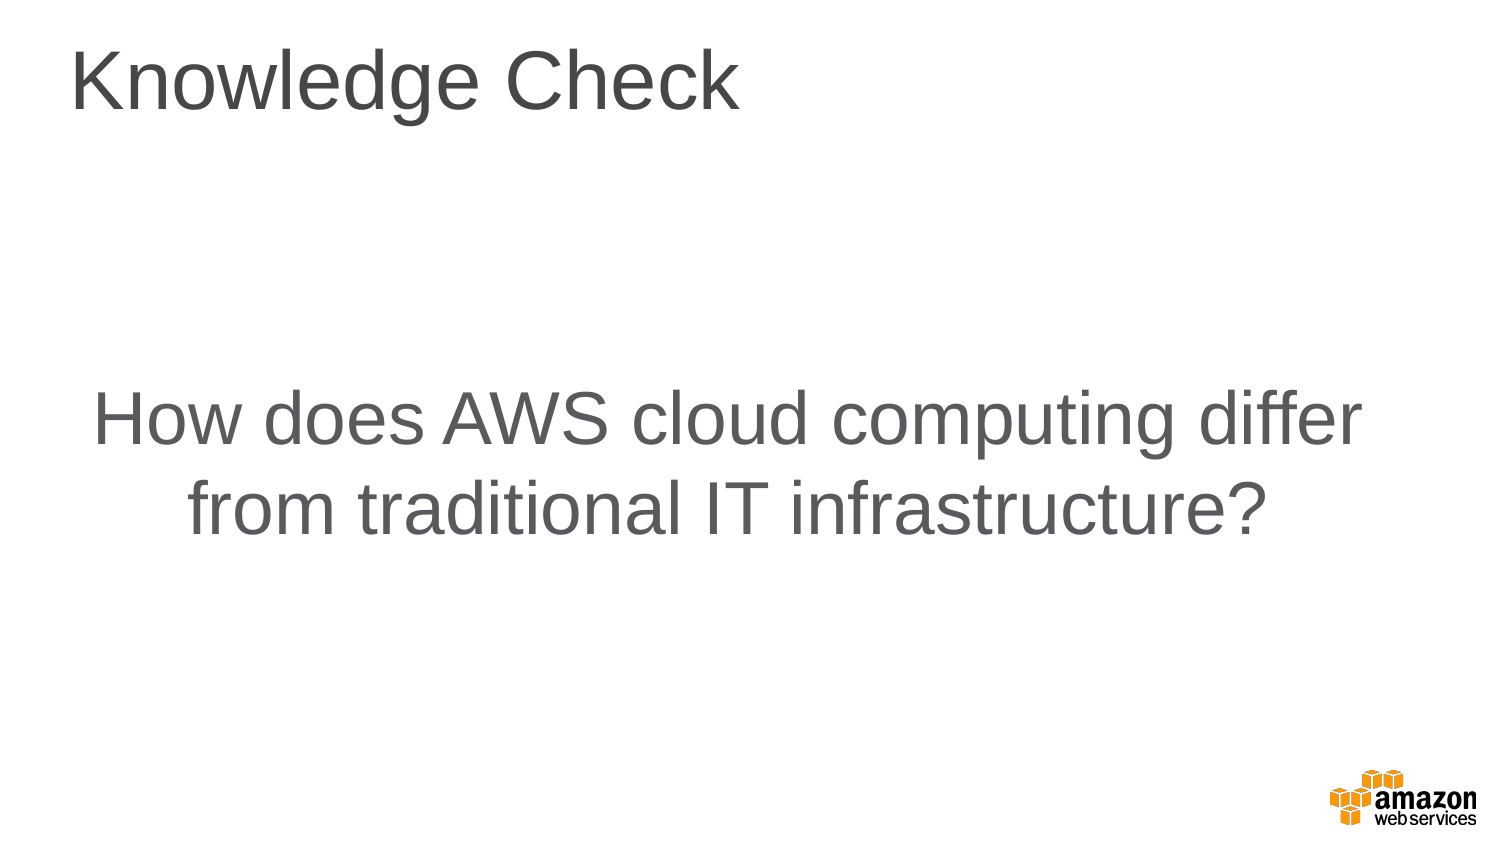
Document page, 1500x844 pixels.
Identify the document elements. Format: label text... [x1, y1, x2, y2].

picture [1330, 770, 1476, 825]
text_box Knowledge Check [55, 18, 1402, 159]
text_box How does AWS cloud computing differ from traditional IT infrastructure? [55, 159, 1402, 760]
